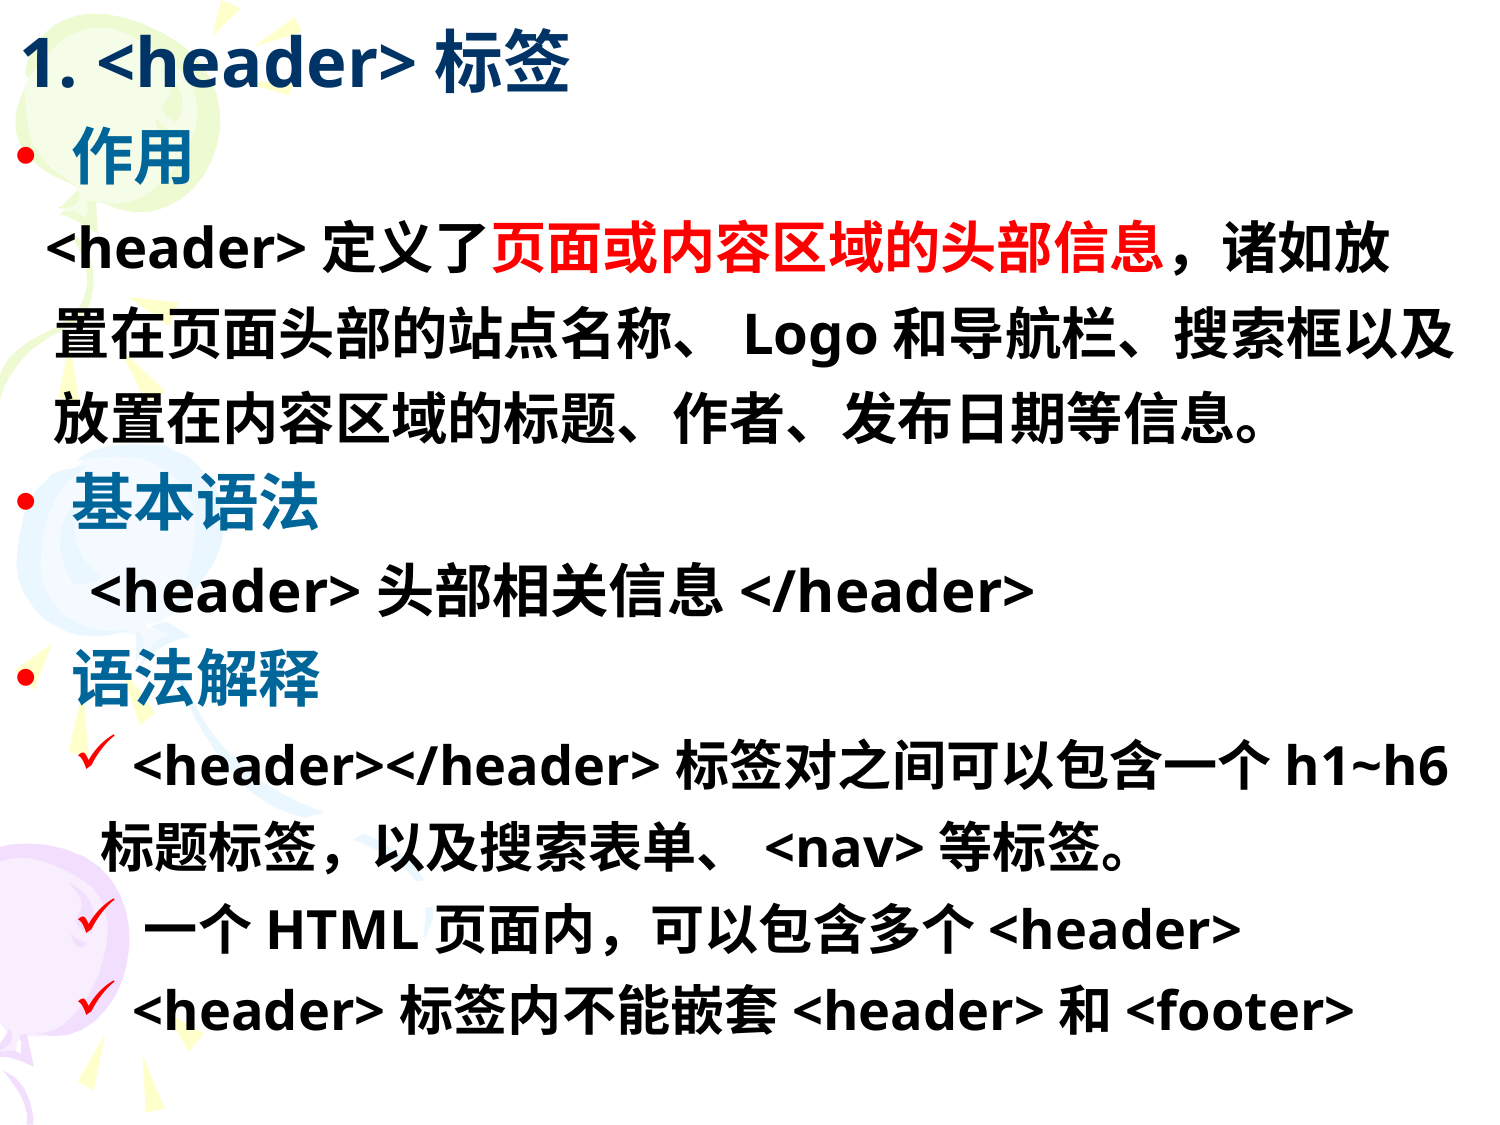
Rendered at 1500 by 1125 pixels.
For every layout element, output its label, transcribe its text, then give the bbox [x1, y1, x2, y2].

title 1. <header>标签 [4, 29, 1366, 101]
list 作用 <header>定义了页面或内容区域的头部信息，诸如放 置在页面头部的站点名称、Logo和导航栏、搜索框以及 放置在内容区域的标题、作者、发布日期等信息。 基本语法 <header>头部相关信息</header> 语法解释 <header></header>标签对之间可以包含一个h1~h6 标题标签，以及搜索表单、<nav>等标签。 一个HTML页面内，可以包含多个<header> <header>标签内不能嵌套<header>和<footer> [0, 109, 1483, 1016]
